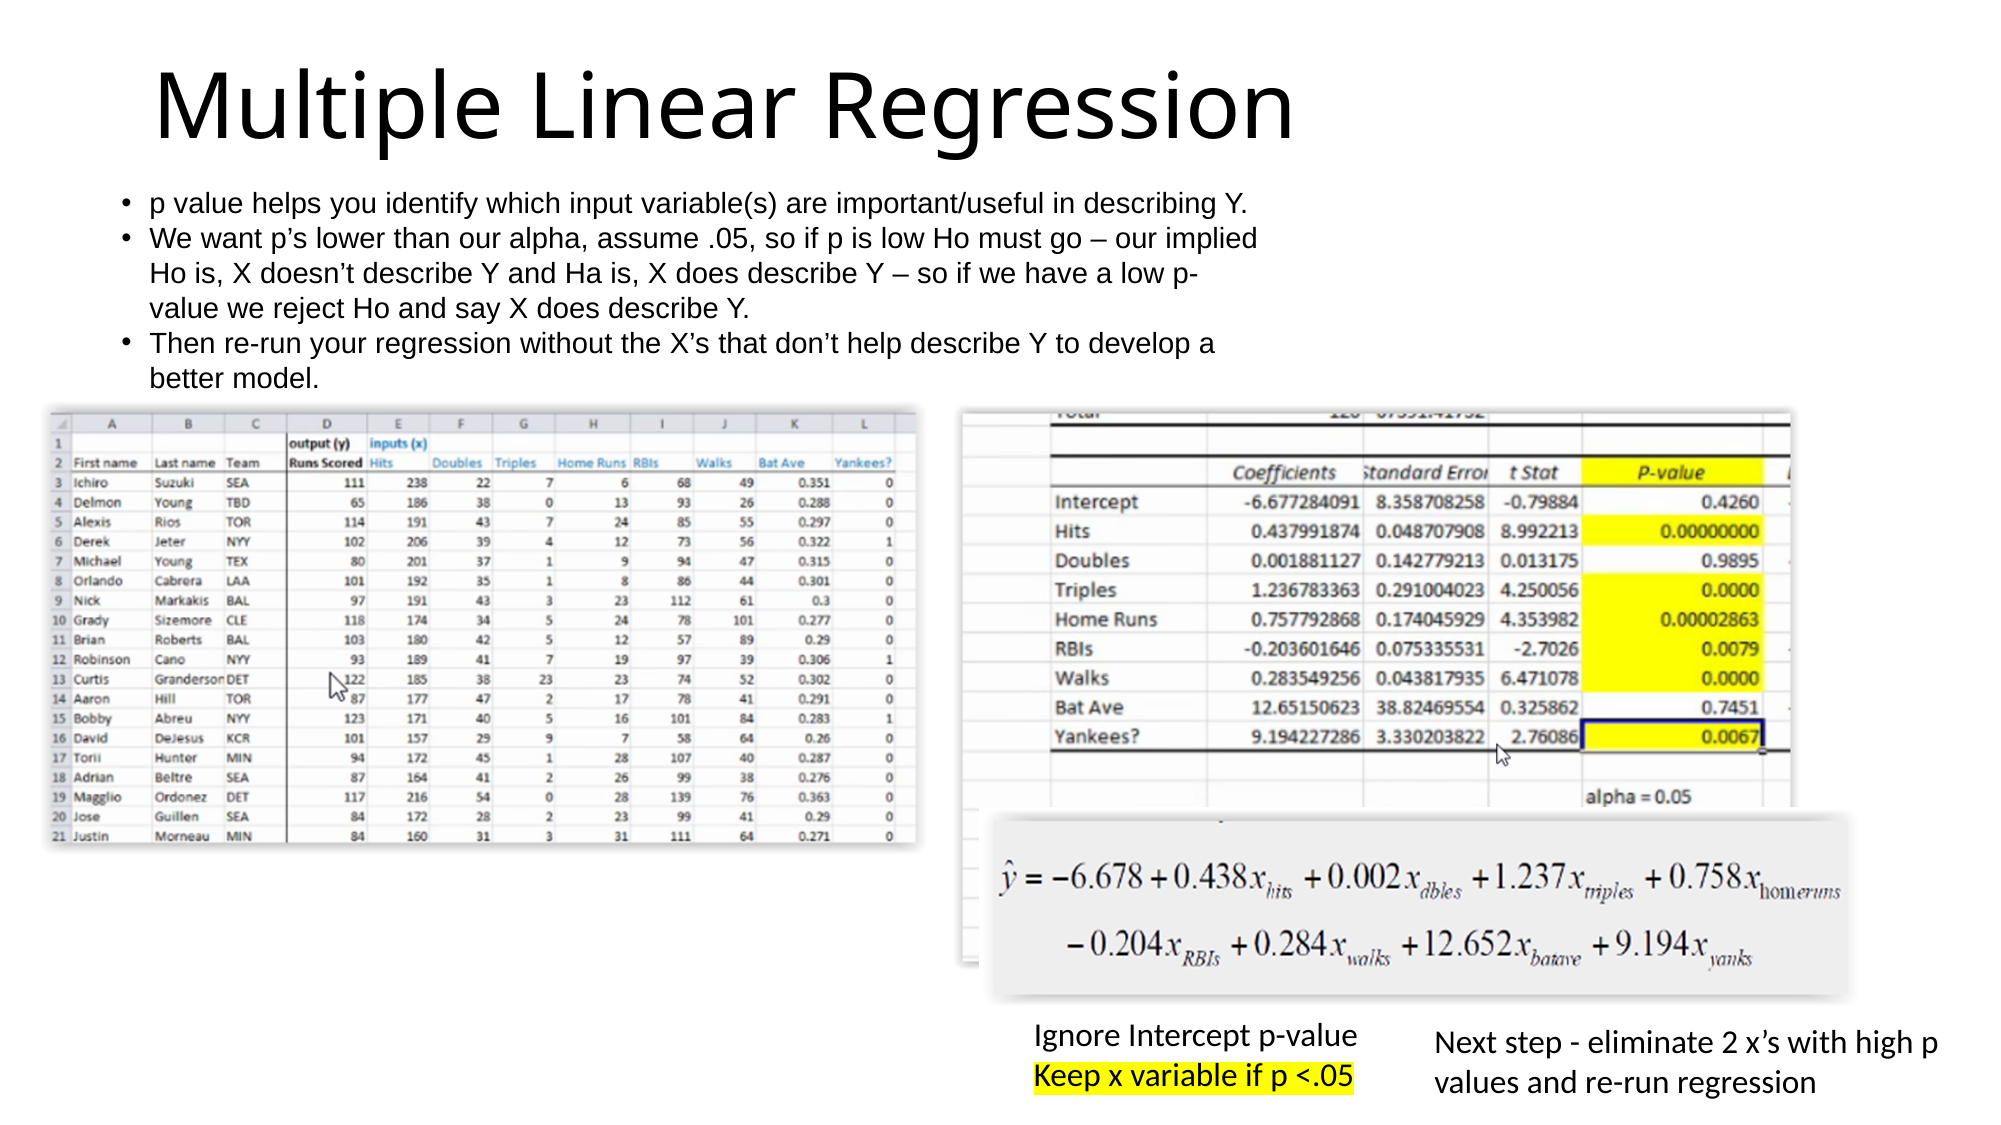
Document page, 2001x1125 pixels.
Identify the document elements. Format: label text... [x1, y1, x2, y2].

text_box Next step - eliminate 2 x’s with high p values and re-run regression [1419, 1012, 1969, 1108]
title Multiple Linear Regression [137, 33, 1863, 184]
picture [37, 399, 928, 855]
text_box Ignore Intercept p-value Keep x variable if p <.05 [1019, 1006, 1374, 1101]
picture [952, 403, 1860, 1006]
text_box p value helps you identify which input variable(s) are important/useful in describing Y. We want p’s lower than our alpha, assume .05, so if p is low Ho must go – our implied Ho is, X doesn’t describe Y and Ha is, X does describe Y – so if we have a low p-value we reject Ho and say X does describe Y. Then re-run your regression without the X’s that don’t help describe Y to develop a better model. [31, 142, 1281, 434]
